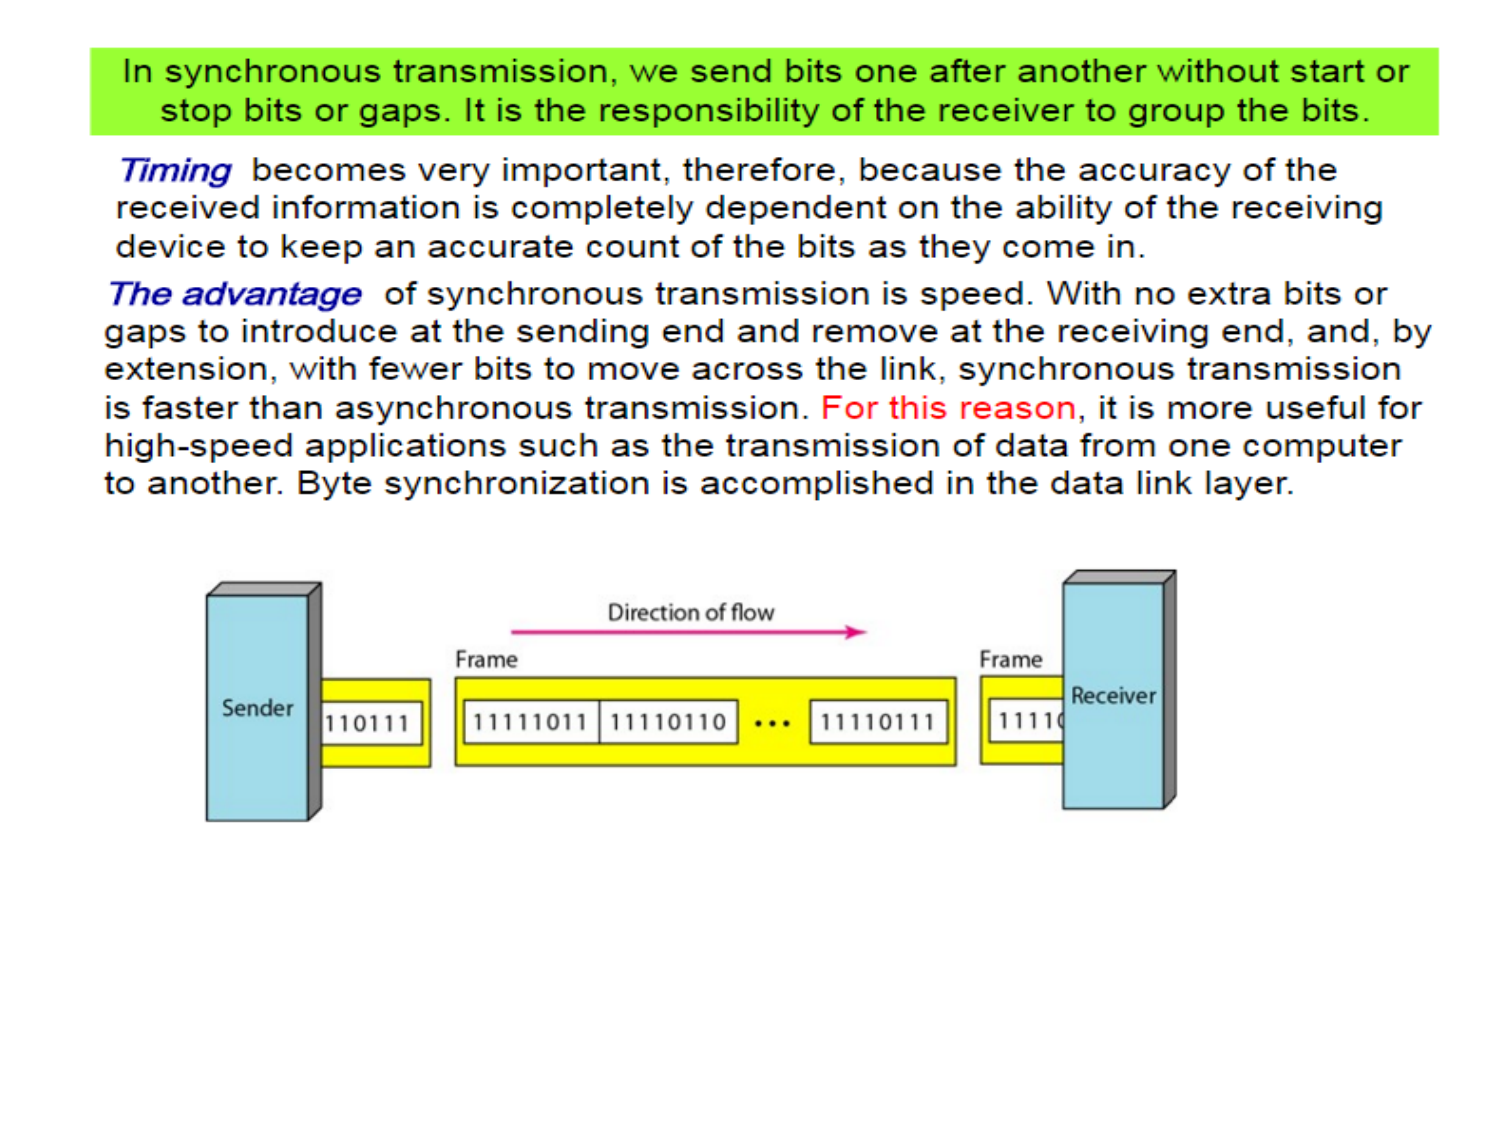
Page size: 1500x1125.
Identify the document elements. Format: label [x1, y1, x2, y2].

picture [124, 562, 1204, 827]
picture [74, 37, 1448, 510]
